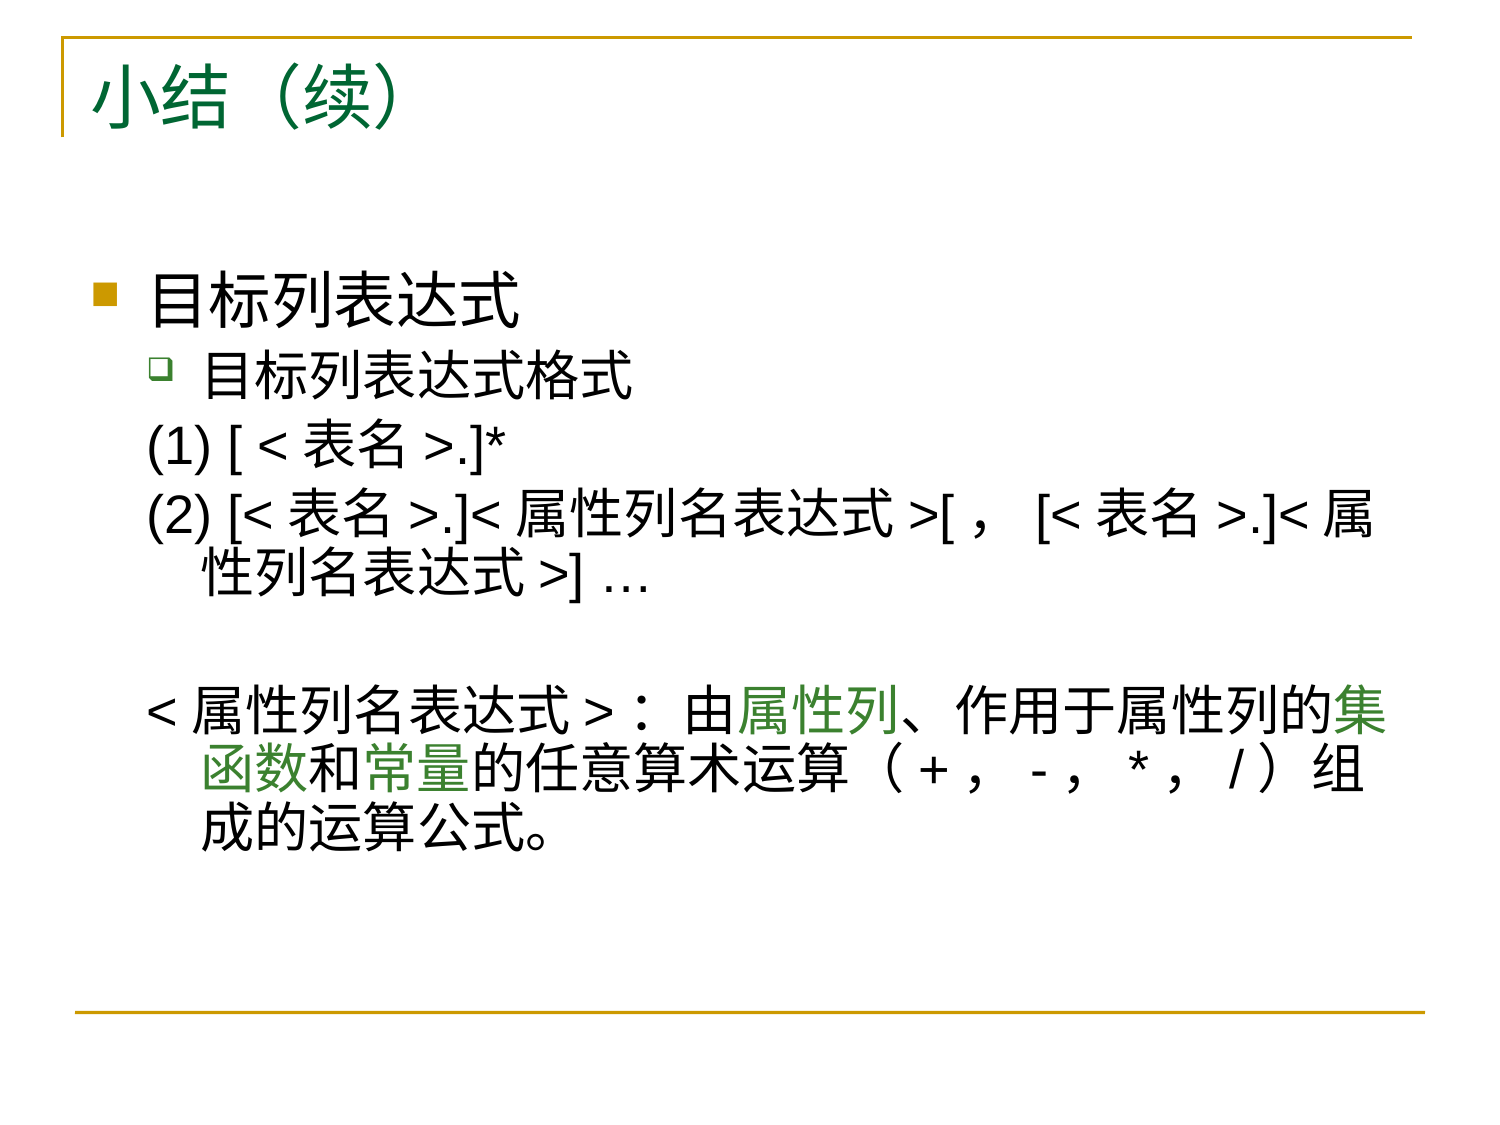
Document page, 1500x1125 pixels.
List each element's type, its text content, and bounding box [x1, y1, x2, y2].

list 目标列表达式 目标列表达式格式 (1) [ <表名>.]* (2) [<表名>.]<属性列名表达式>[，[<表名>.]<属性列名表达式>] … <属性列名表达式>：由属性列、作用于属性列的集函数和常量的任意算术运算（+，-，*，/）组成的运算公式。 [75, 262, 1425, 1006]
title 小结（续） [75, 45, 1425, 233]
